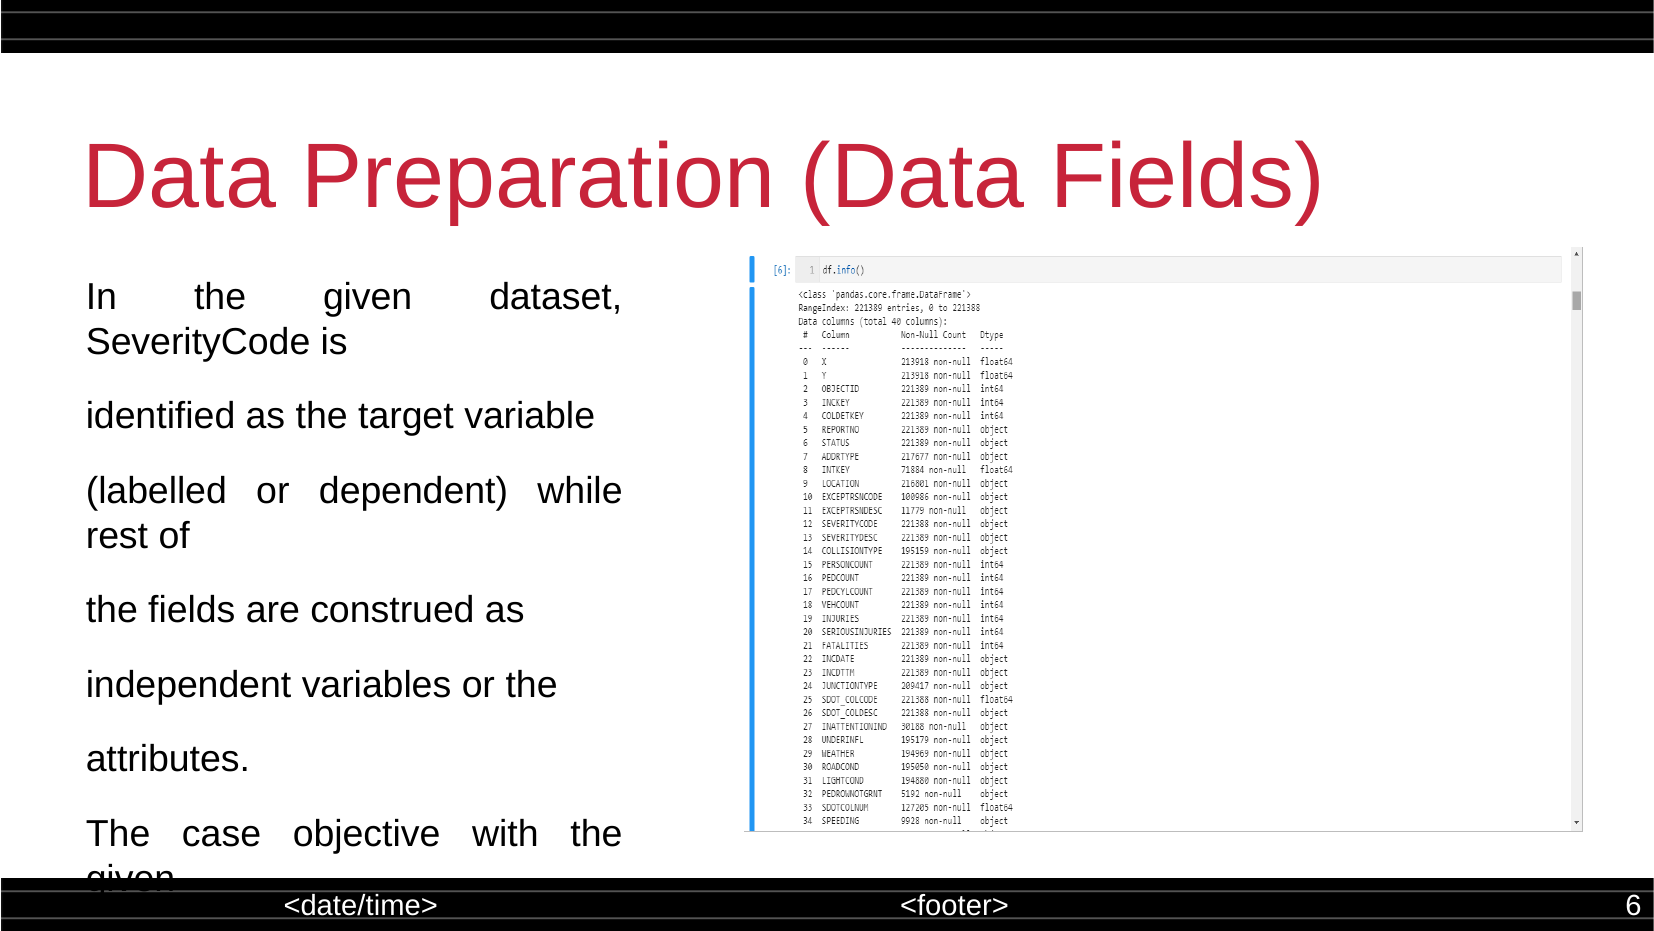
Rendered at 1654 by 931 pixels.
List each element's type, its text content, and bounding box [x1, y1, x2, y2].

picture [743, 247, 1583, 832]
text_box In the given dataset, SeverityCode is identified as the target variable (labelled or dependent) while rest of the fields are construed as independent variables or the attributes. The case objective with the given data, does qualify it as a classification problem of the supervised machine learning. All columns that could influence the cause and impact of an accident need to be selected for training and testing the model. [82, 271, 626, 804]
picture [1, 0, 1654, 53]
picture [1, 878, 1654, 931]
text_box Data Preparation (Data Fields) [82, 92, 1571, 248]
